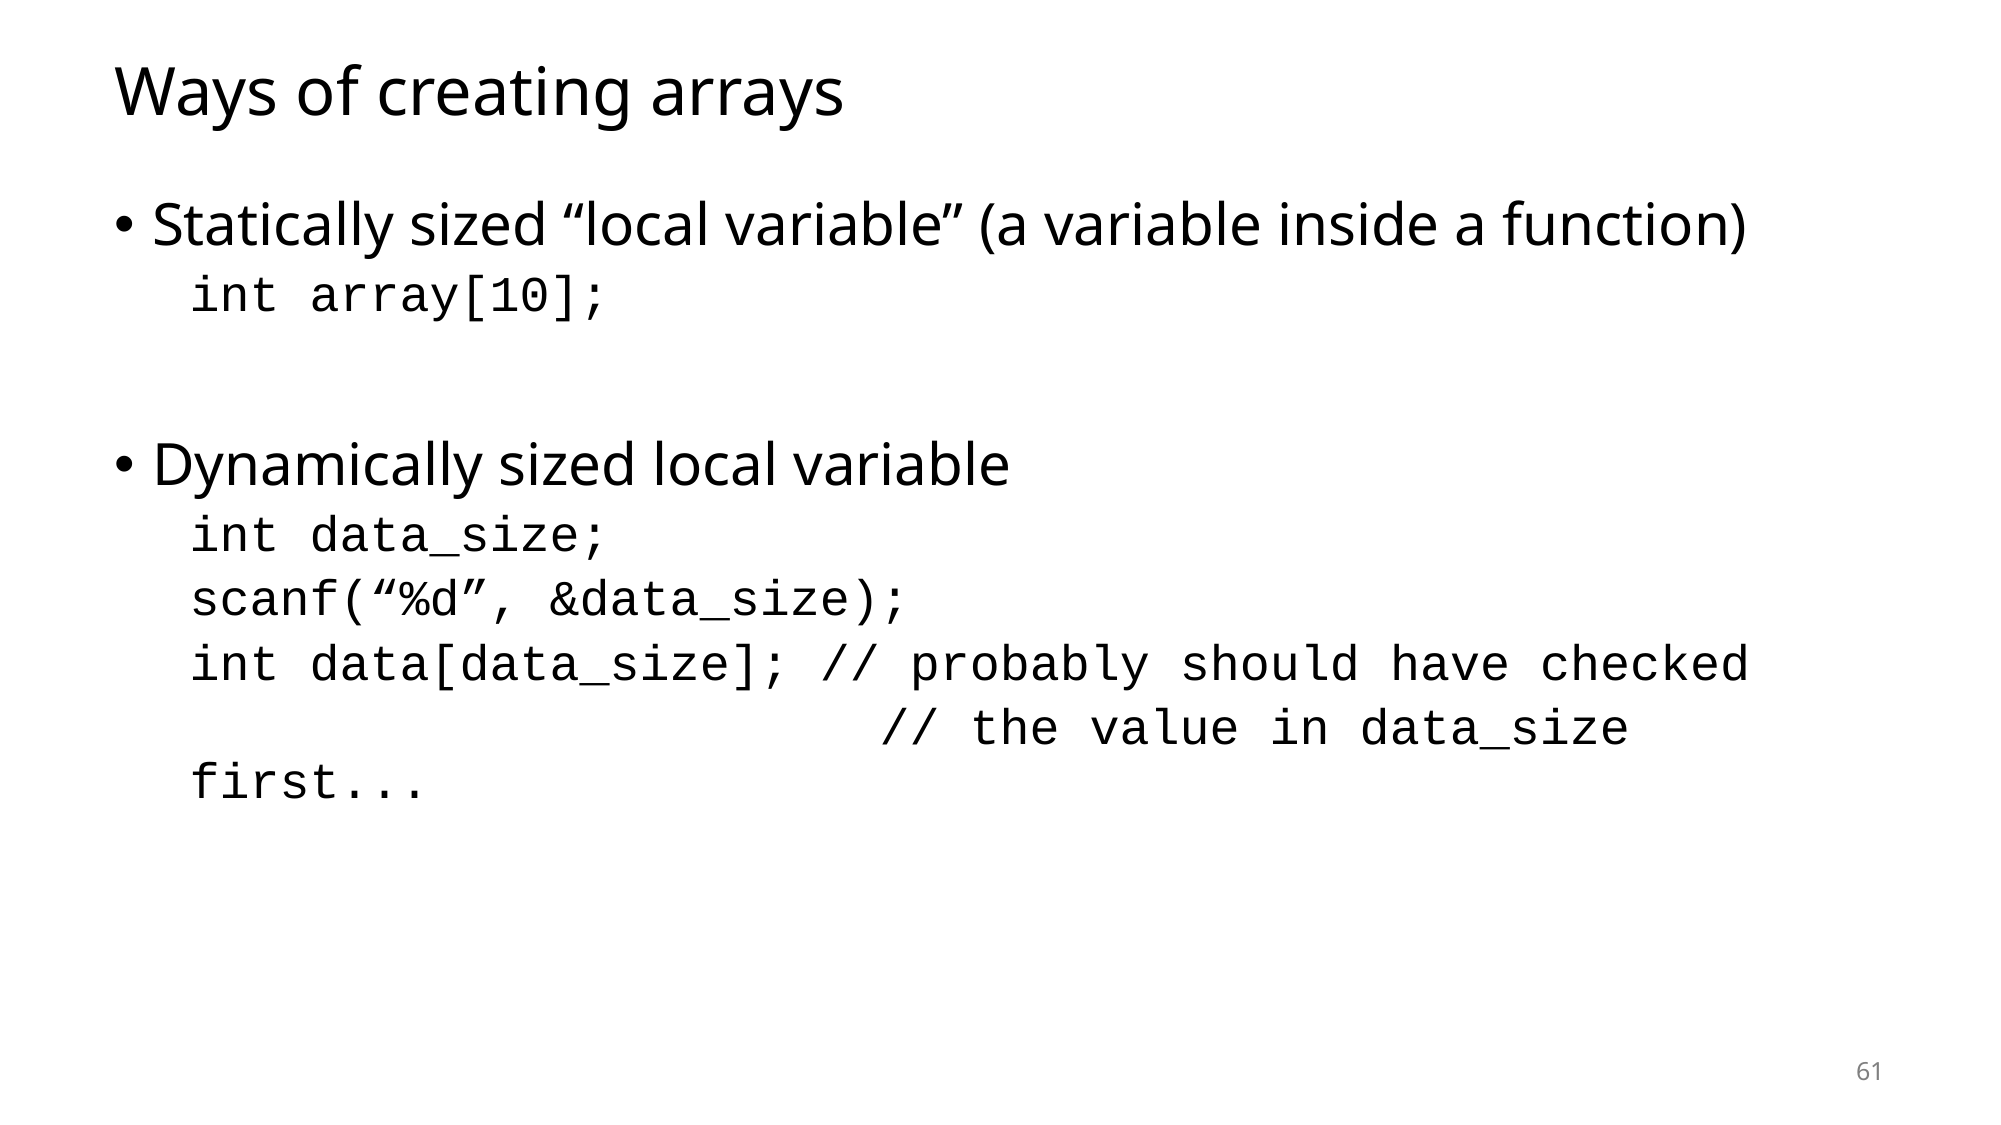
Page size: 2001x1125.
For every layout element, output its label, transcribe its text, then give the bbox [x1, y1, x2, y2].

title Ways of creating arrays [99, 37, 1900, 150]
list Statically sized “local variable” (a variable inside a function) int array[10]; Dynamically sized local variable int data_size; scanf(“%d”, &data_size); int data[data_size]; // probably should have checked // the value in data_size first... [99, 187, 1900, 1013]
slide_number 61 [1749, 1042, 1900, 1103]
